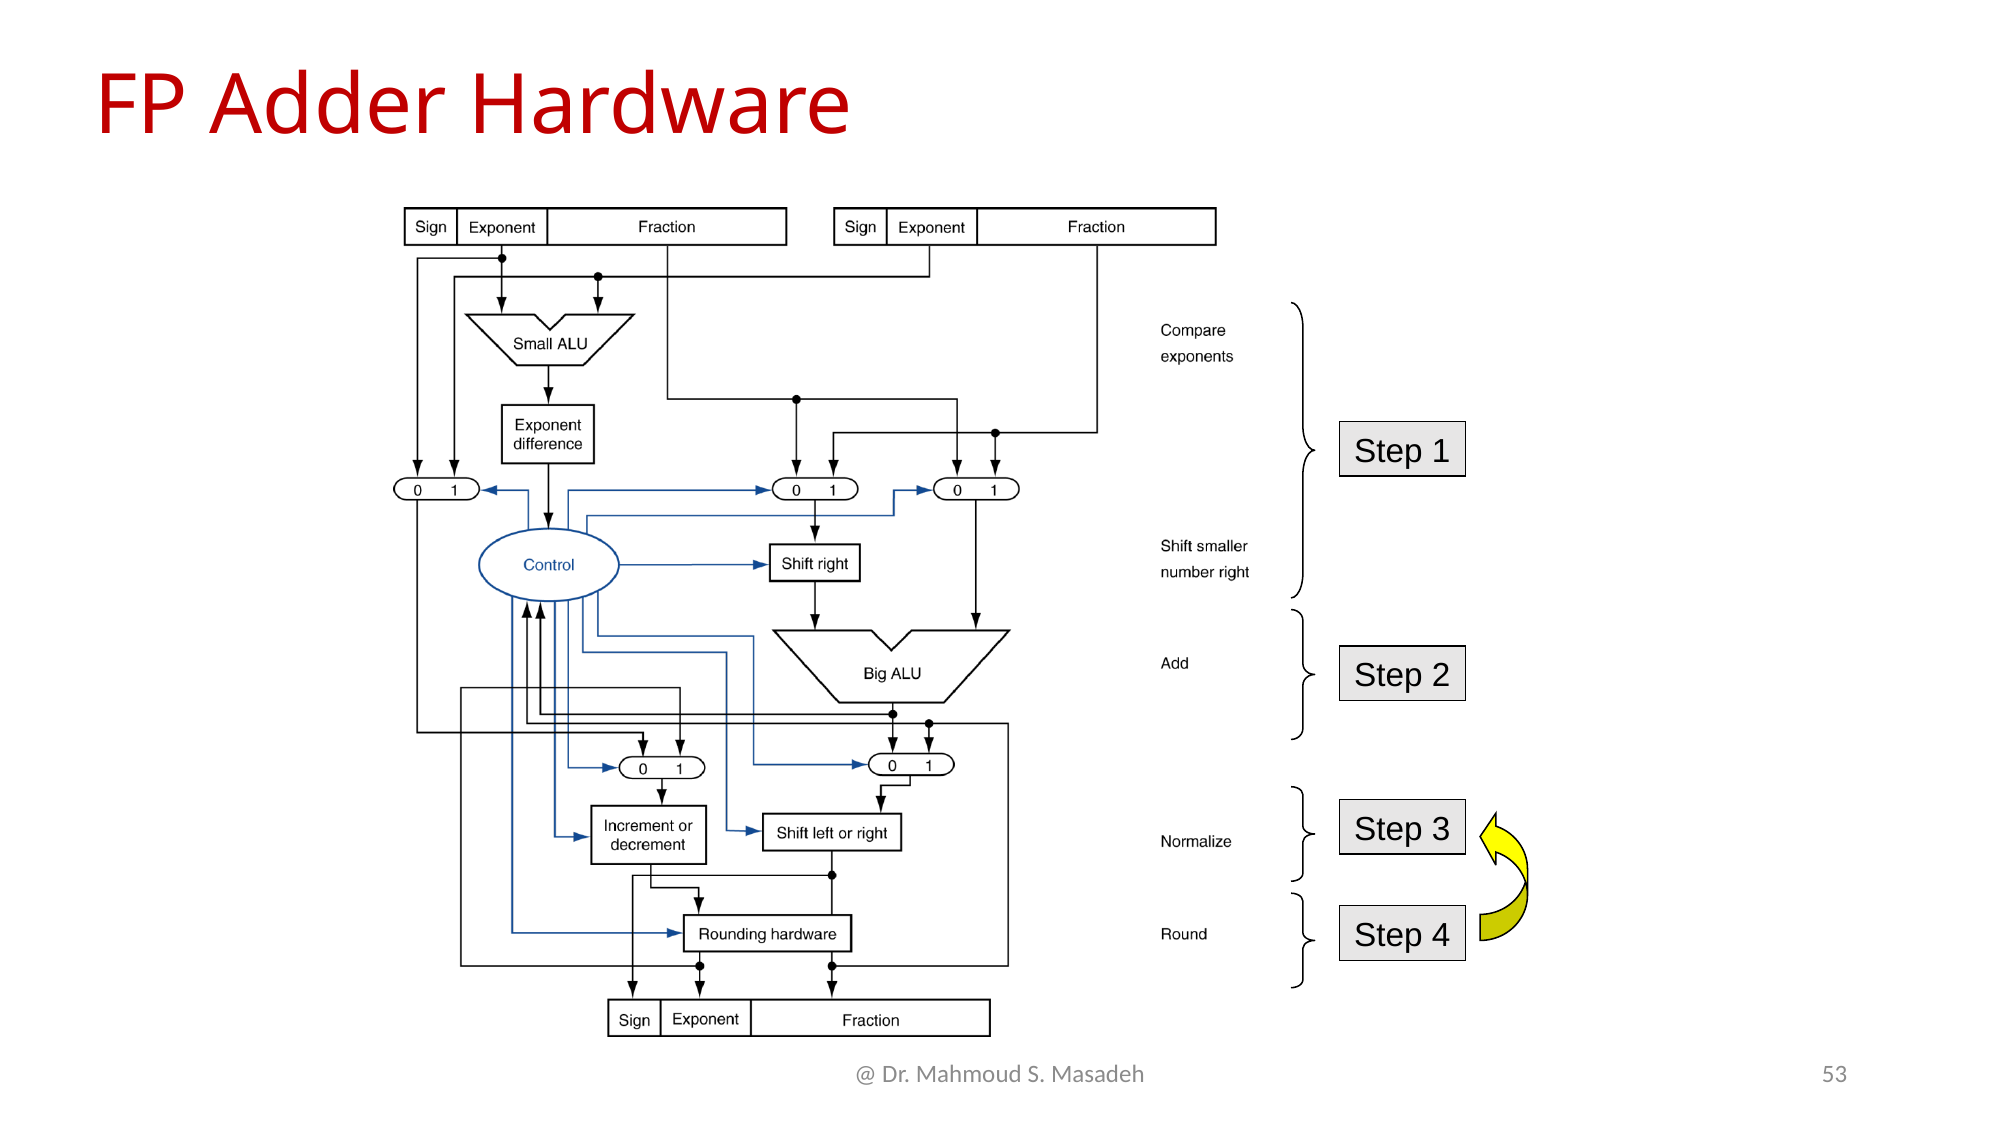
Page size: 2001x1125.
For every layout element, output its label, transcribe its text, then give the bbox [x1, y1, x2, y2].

text_box Step 2 [1339, 645, 1466, 701]
text_box [1480, 813, 1528, 941]
title FP Adder Hardware [79, 59, 1929, 154]
text_box [1291, 786, 1315, 882]
text_box Step 3 [1339, 799, 1466, 855]
text_box [1291, 609, 1315, 740]
text_box [1291, 893, 1315, 988]
footer @ Dr. Mahmoud S. Masadeh [662, 1042, 1338, 1103]
text_box Step 1 [1339, 421, 1466, 476]
text_box [1291, 302, 1315, 598]
text_box Step 4 [1339, 905, 1466, 961]
slide_number 53 [1412, 1042, 1863, 1103]
picture [393, 207, 1249, 1037]
